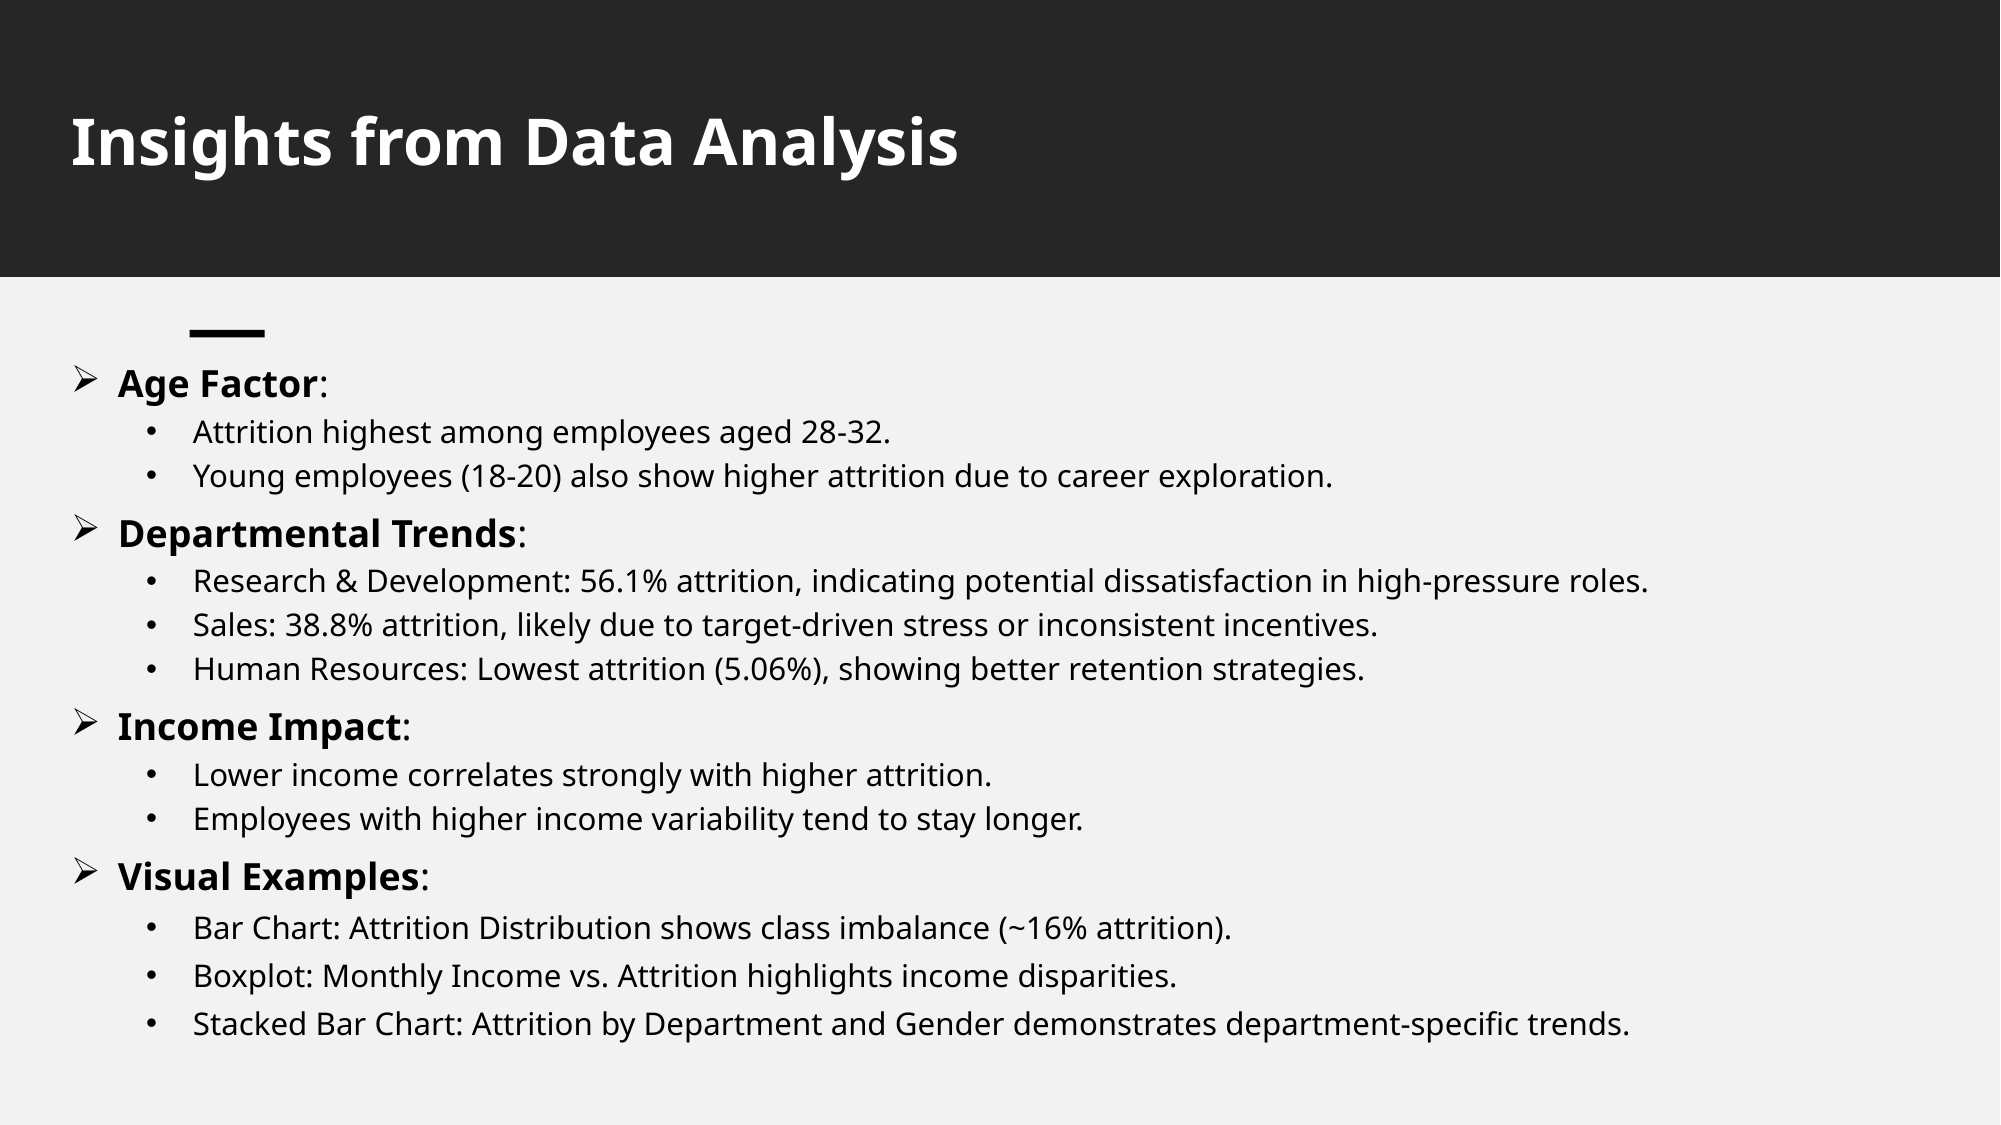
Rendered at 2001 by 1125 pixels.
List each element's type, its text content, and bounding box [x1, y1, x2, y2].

text_box [188, 328, 266, 339]
title Insights from Data Analysis [56, 102, 1679, 250]
list Age Factor: Attrition highest among employees aged 28-32. Young employees (18-20) also show higher attrition due to career exploration. Departmental Trends: Research & Development: 56.1% attrition, indicating potential dissatisfaction in high-pressure roles. Sales: 38.8% attrition, likely due to target-driven stress or inconsistent incentives. Human Resources: Lowest attrition (5.06%), showing better retention strategies. Income Impact: Lower income correlates strongly with higher attrition. Employees with higher income variability tend to stay longer. Visual Examples: Bar Chart: Attrition Distribution shows class imbalance (~16% attrition). Boxplot: Monthly Income vs. Attrition highlights income disparities. Stacked Bar Chart: Attrition by Department and Gender demonstrates department-specific trends. [56, 357, 1766, 1057]
text_box [0, 0, 2000, 275]
text_box [0, 275, 2000, 1125]
